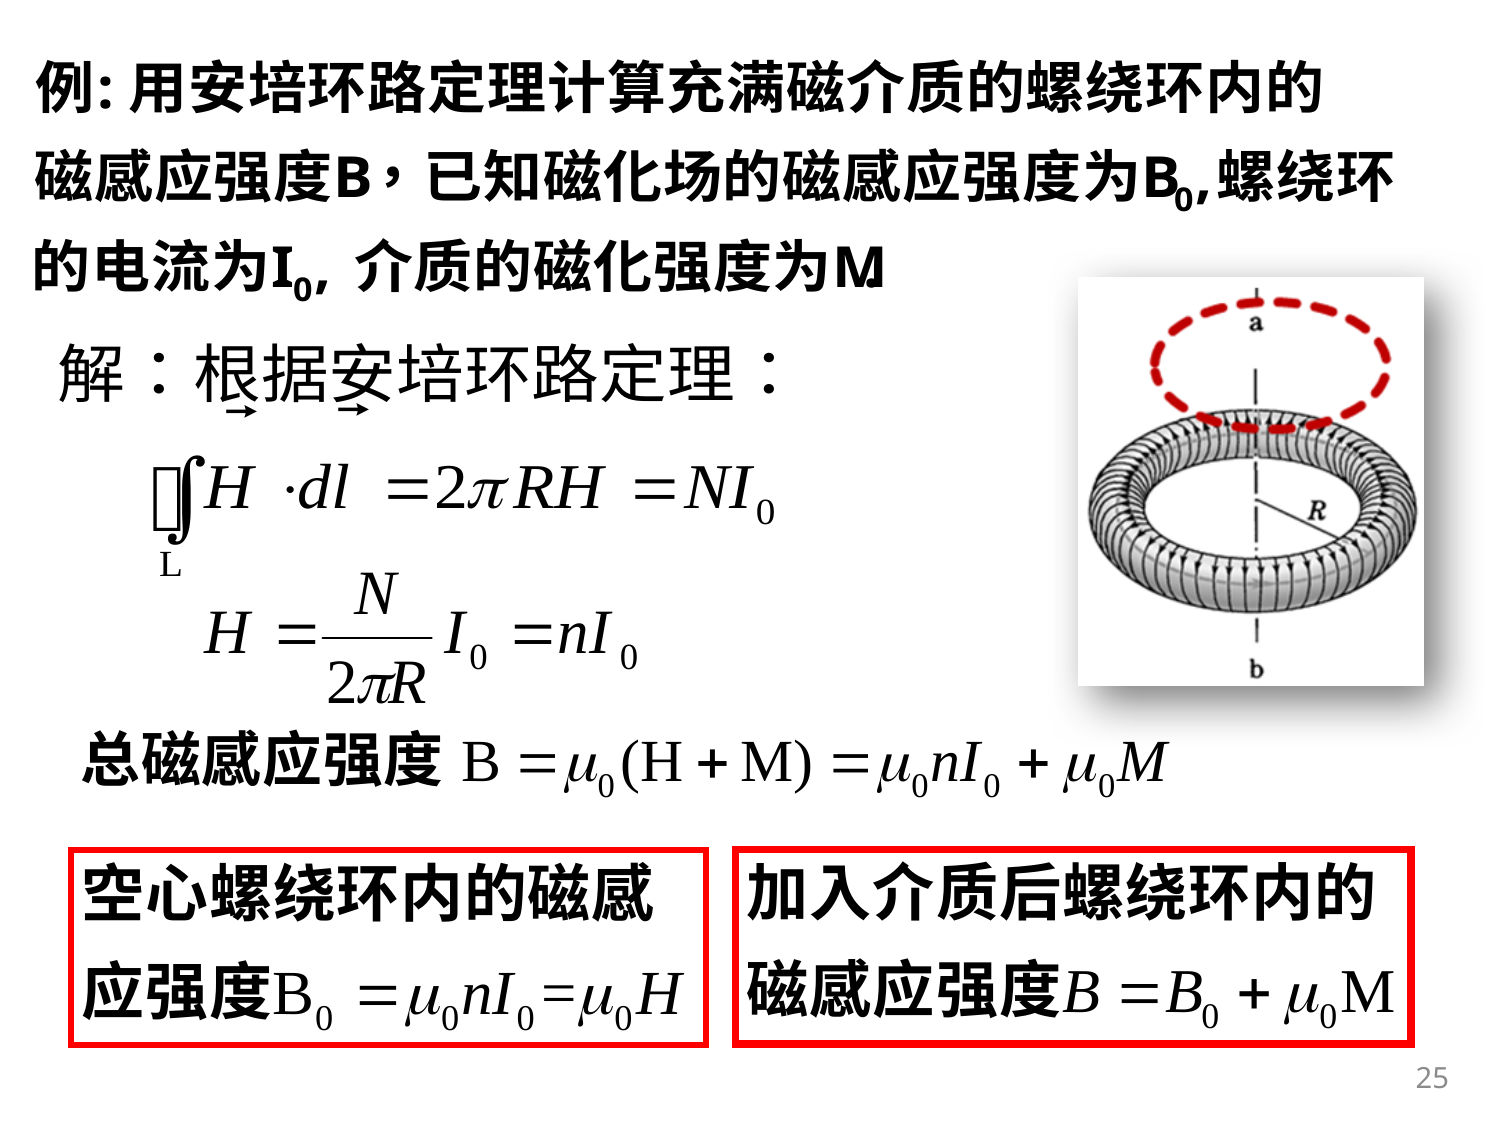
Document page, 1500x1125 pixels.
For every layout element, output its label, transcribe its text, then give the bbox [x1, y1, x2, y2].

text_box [74, 722, 1187, 812]
slide_number 25 [1151, 1031, 1465, 1107]
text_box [74, 853, 703, 1042]
picture [1078, 277, 1424, 686]
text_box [27, 50, 1407, 316]
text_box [48, 332, 795, 589]
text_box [192, 553, 650, 717]
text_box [739, 853, 1408, 1040]
